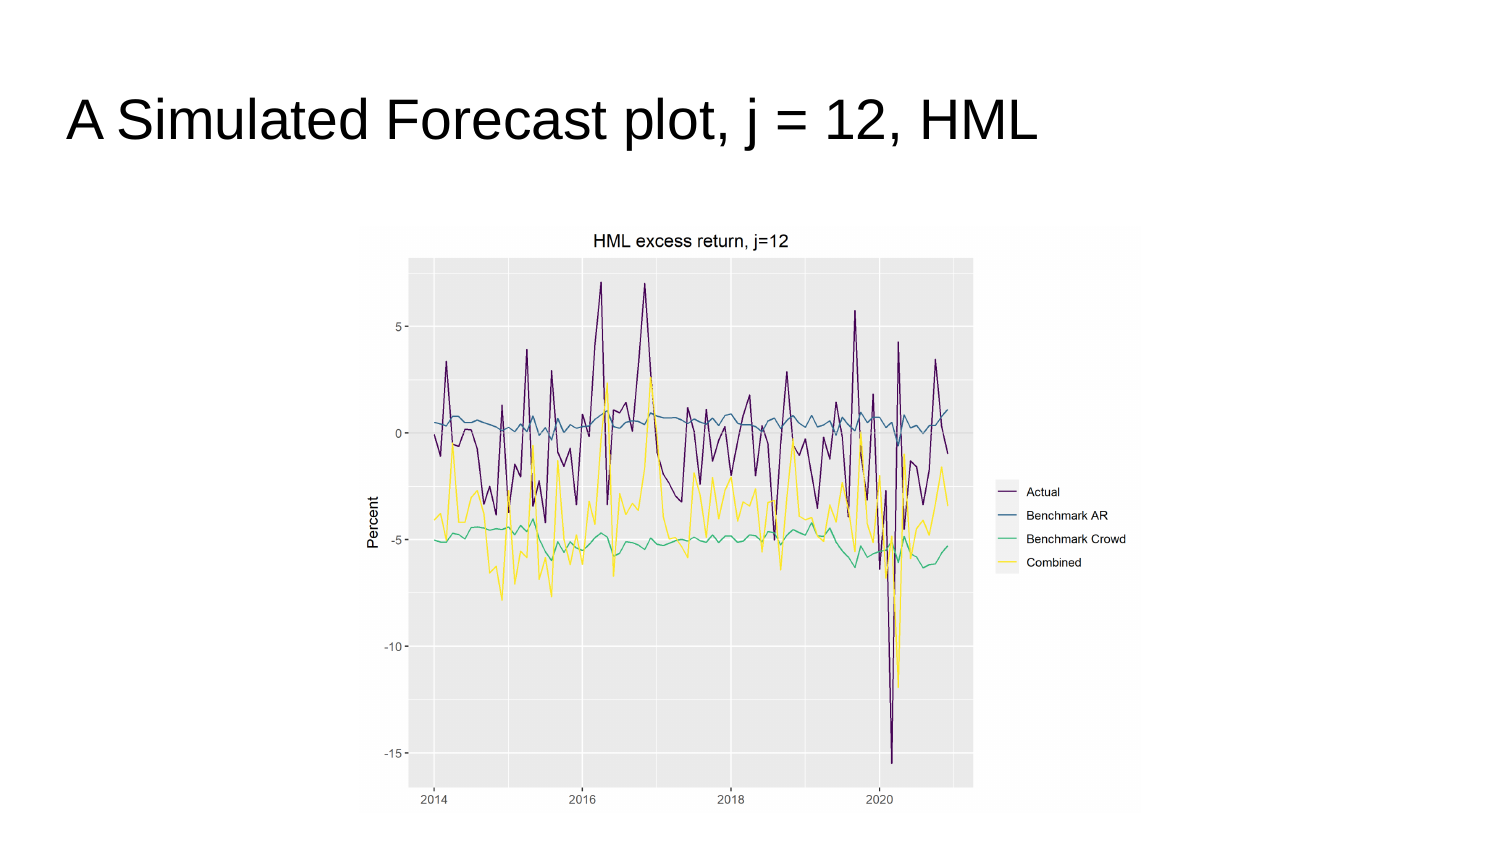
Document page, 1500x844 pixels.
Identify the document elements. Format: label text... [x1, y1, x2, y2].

title A Simulated Forecast plot, j = 12, HML [51, 72, 1449, 167]
picture [359, 225, 1141, 813]
